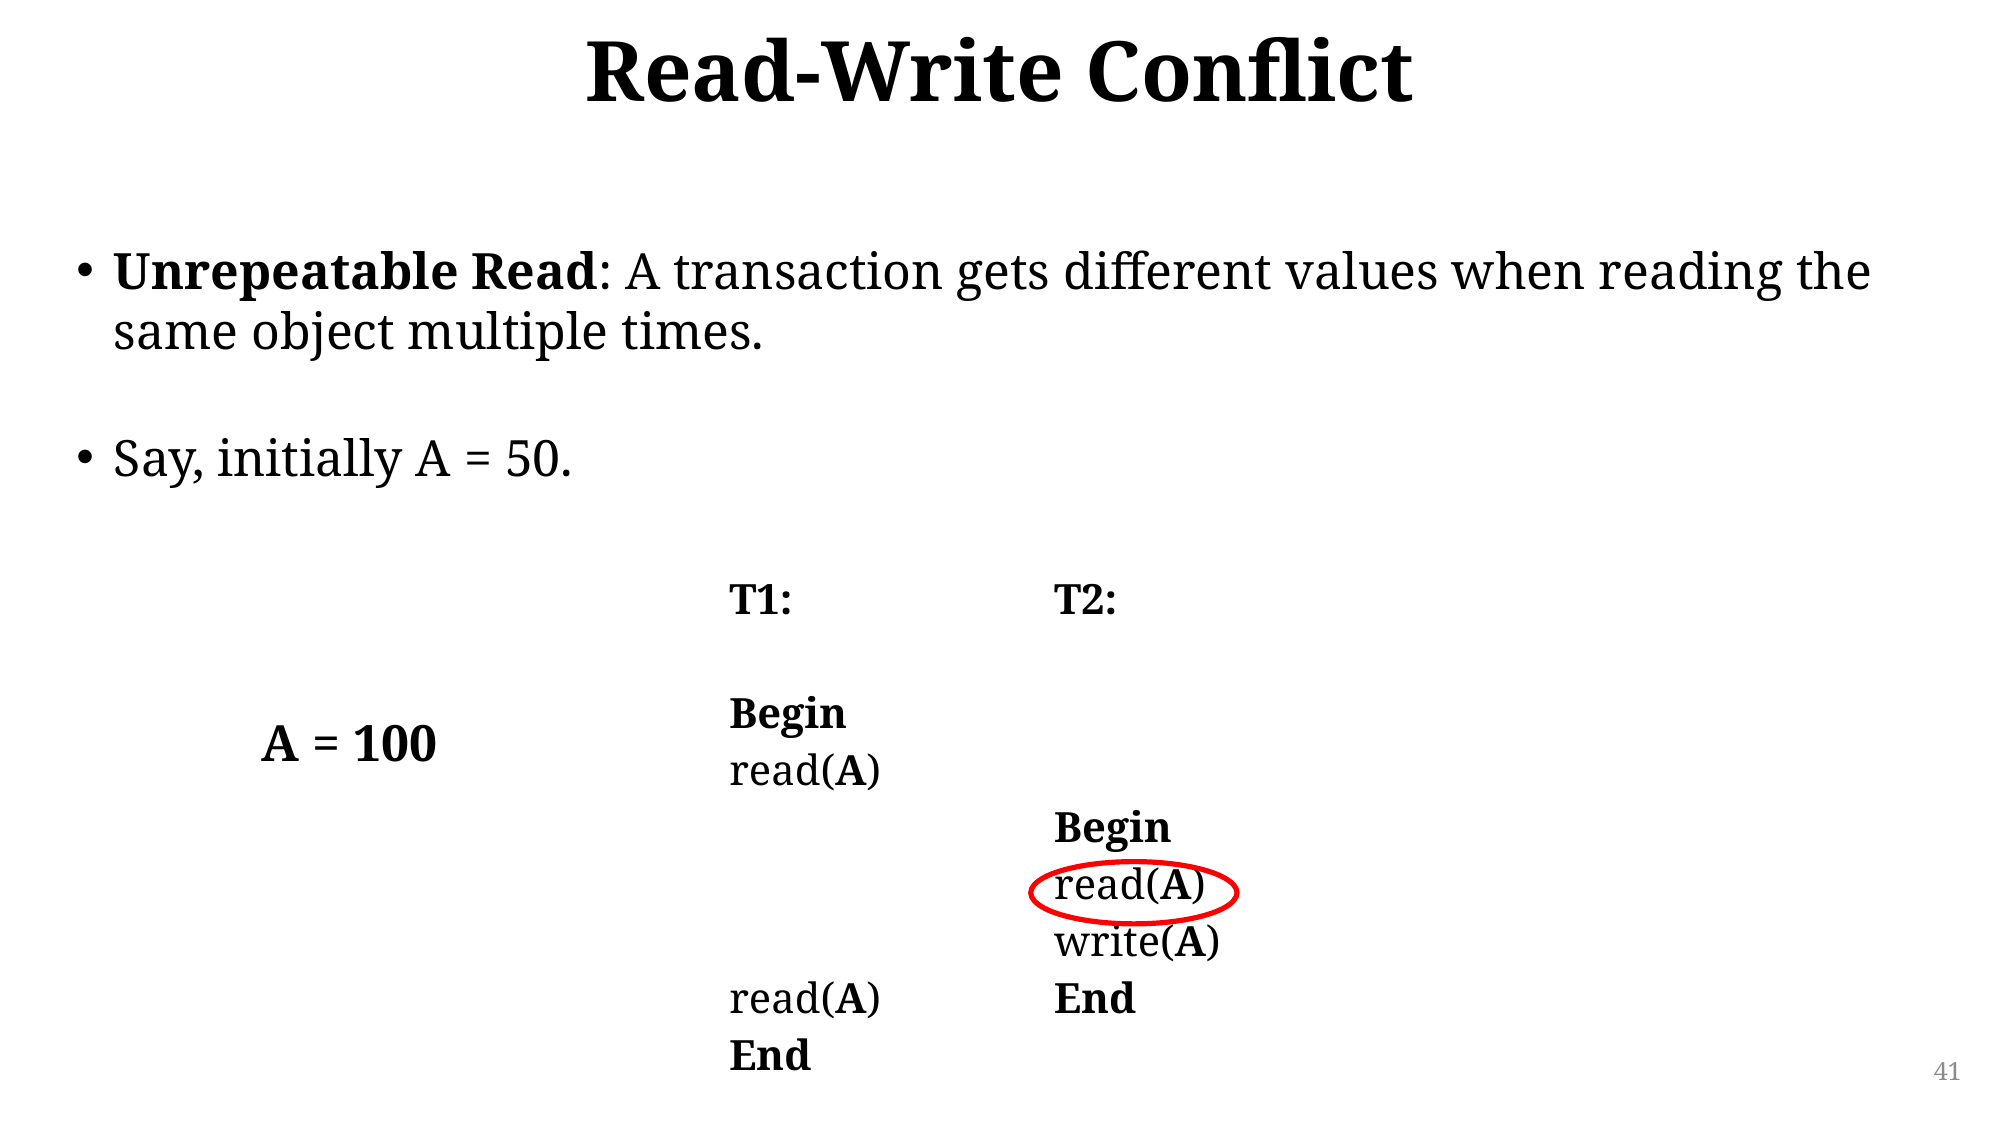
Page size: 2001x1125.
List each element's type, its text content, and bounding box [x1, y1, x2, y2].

table_header T1: Begin read(A) read(A) End [714, 563, 1039, 1090]
title Read-Write Conflict [137, 0, 1863, 149]
list Unrepeatable Read: A transaction gets different values when reading the same object multiple times. Say, initially A = 50. [61, 232, 2000, 524]
text_box A = 100 [246, 704, 641, 779]
text_box [1029, 860, 1239, 925]
table_header T2: Begin read(A) write(A) End [1039, 563, 1347, 1090]
slide_number 41 [1526, 1042, 1977, 1103]
